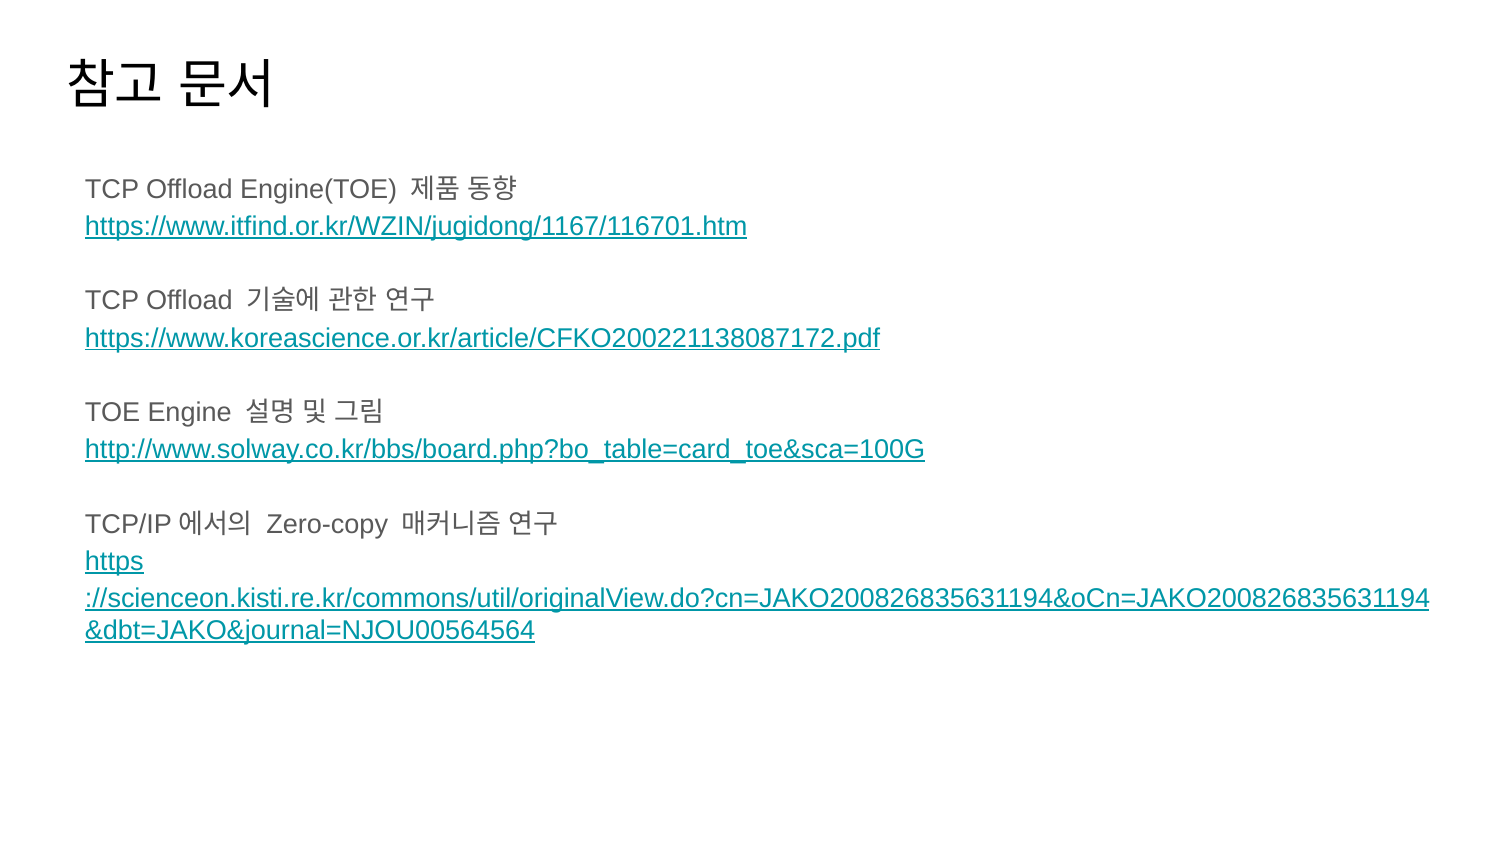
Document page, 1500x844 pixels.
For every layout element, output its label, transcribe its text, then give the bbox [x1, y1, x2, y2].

title 참고 문서 [51, 35, 1449, 130]
list TCP Offload Engine(TOE) 제품 동향 https://www.itfind.or.kr/WZIN/jugidong/1167/116701.htm TCP Offload 기술에 관한 연구 https://www.koreascience.or.kr/article/CFKO200221138087172.pdf TOE Engine 설명 및 그림 http://www.solway.co.kr/bbs/board.php?bo_table=card_toe&sca=100G TCP/IP에서의 Zero-copy 매커니즘 연구 https://scienceon.kisti.re.kr/commons/util/originalView.do?cn=JAKO200826835631194&oCn=JAKO200826835631194&dbt=JAKO&journal=NJOU00564564 [51, 151, 1449, 712]
